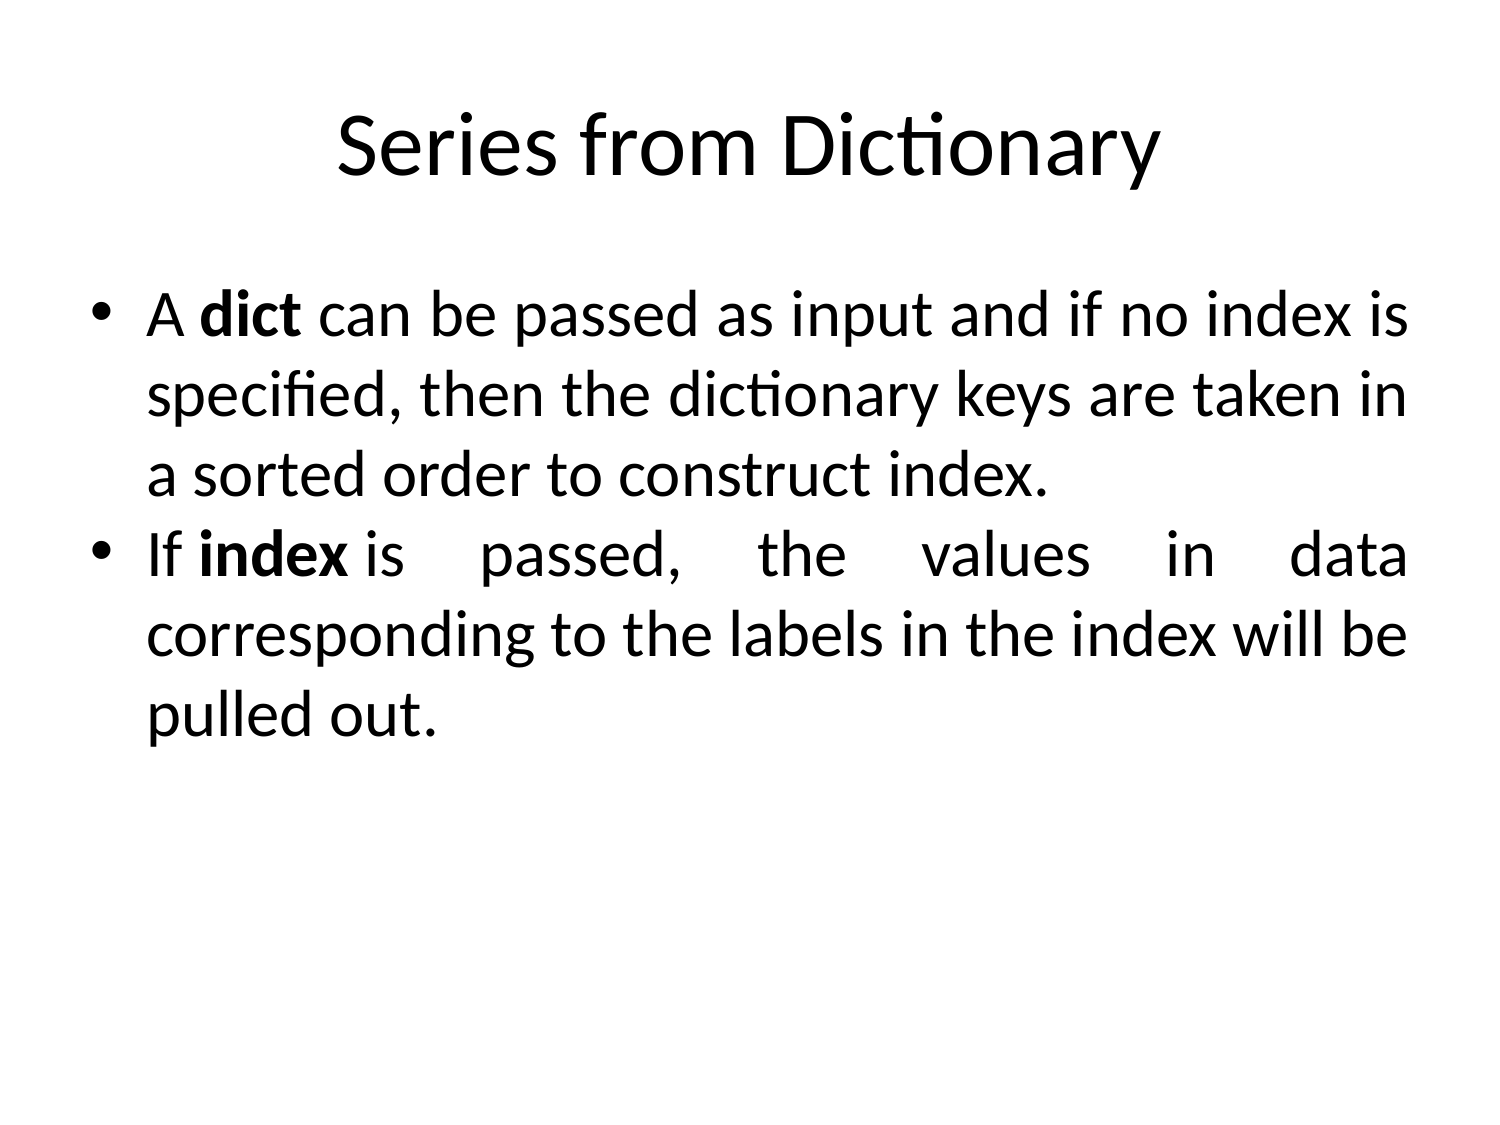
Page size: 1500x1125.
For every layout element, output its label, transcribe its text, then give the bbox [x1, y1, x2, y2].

text_box Series from Dictionary [75, 45, 1425, 233]
text_box A dict can be passed as input and if no index is specified, then the dictionary keys are taken in a sorted order to construct index. If index is passed, the values in data corresponding to the labels in the index will be pulled out. [75, 262, 1425, 1005]
